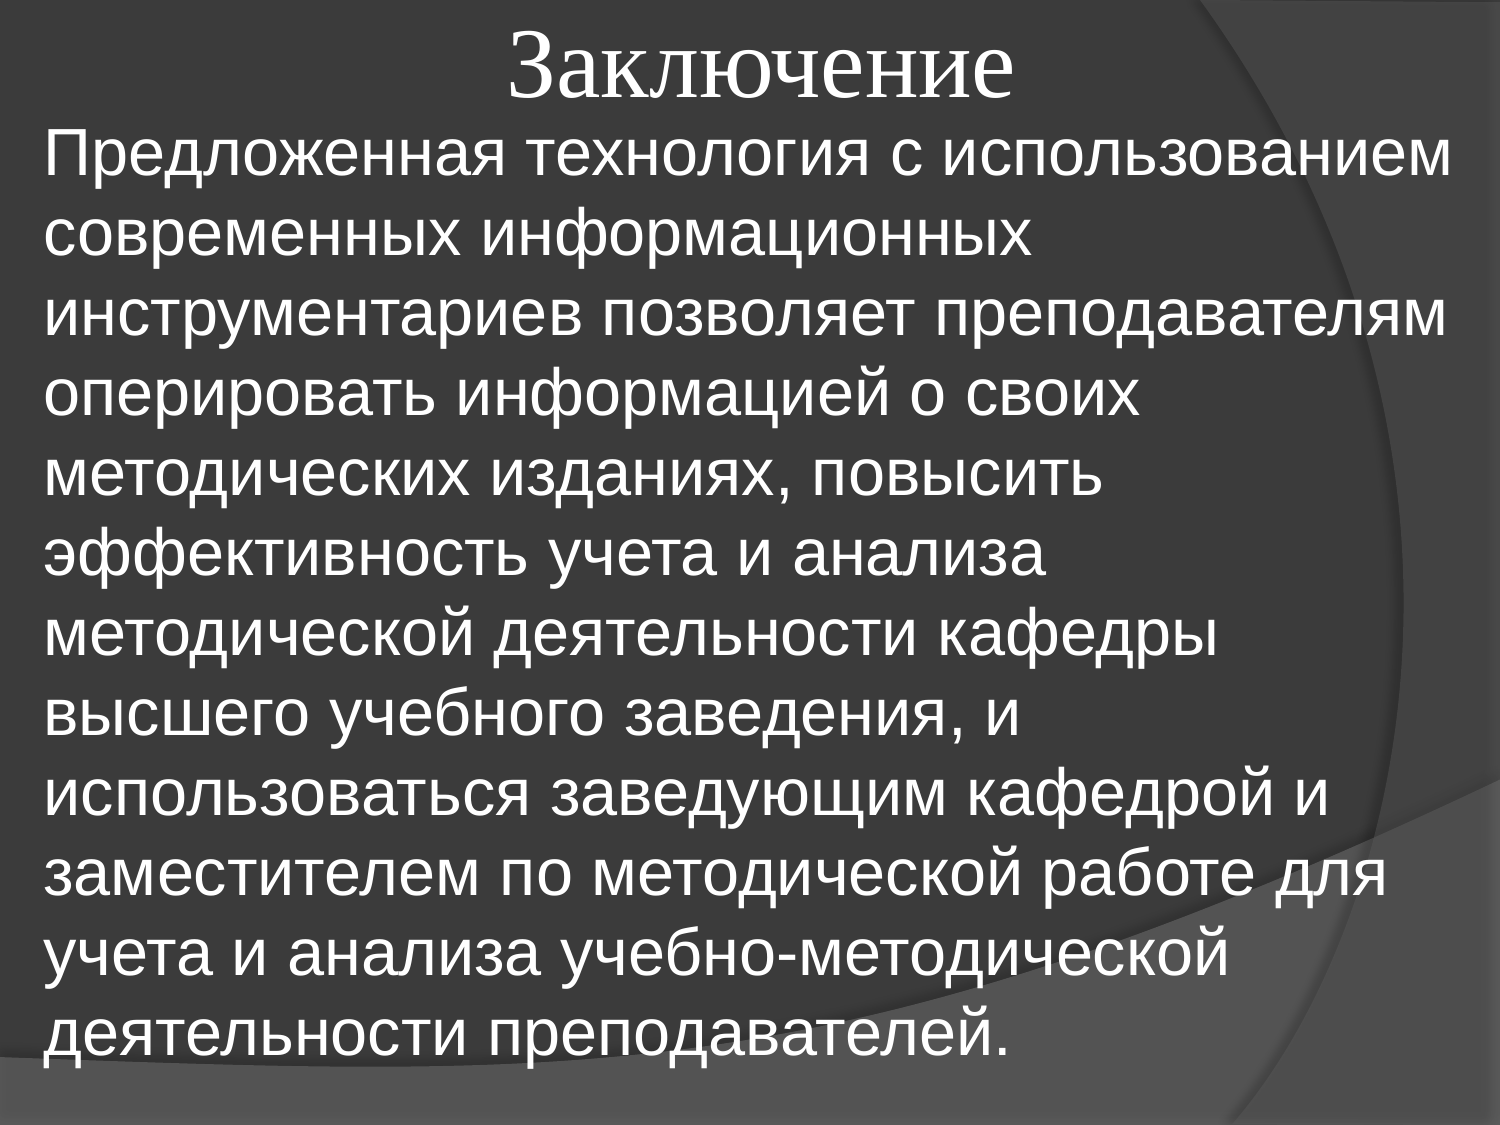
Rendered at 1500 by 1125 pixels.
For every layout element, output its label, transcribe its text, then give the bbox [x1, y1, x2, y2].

text_box Предложенная технология с использованием современных информационных инструментариев позволяет преподавателям оперировать информацией о своих методических изданиях, повысить эффективность учета и анализа методической деятельности кафедры высшего учебного заведения, и использоваться заведующим кафедрой и заместителем по методической работе для учета и анализа учебно-методической деятельности преподавателей. [28, 101, 1482, 1076]
text_box Заключение [53, 0, 1471, 125]
